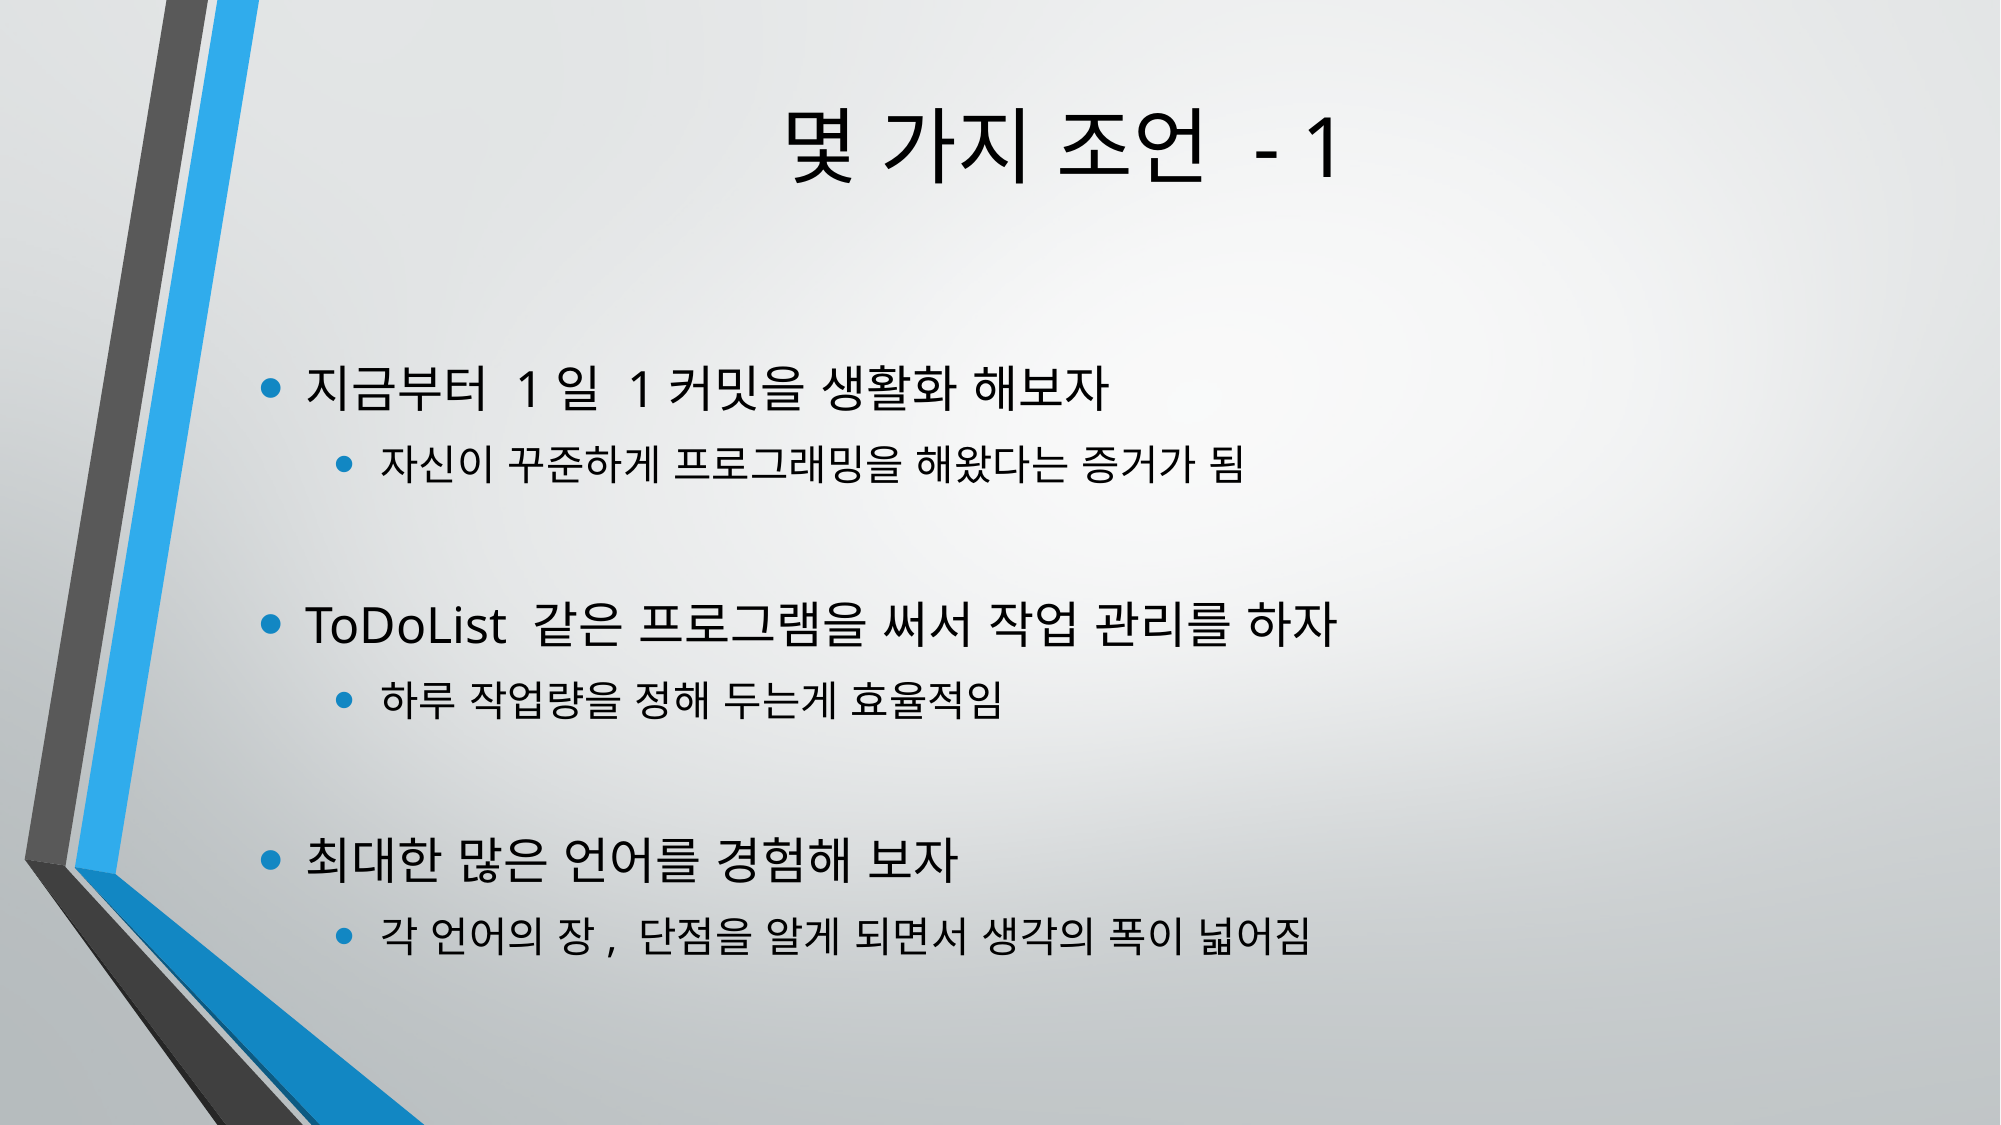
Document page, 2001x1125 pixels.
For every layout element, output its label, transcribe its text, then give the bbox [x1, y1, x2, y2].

list 지금부터 1일 1커밋을 생활화 해보자 자신이 꾸준하게 프로그래밍을 해왔다는 증거가 됨 ToDoList 같은 프로그램을 써서 작업 관리를 하자 하루 작업량을 정해 두는게 효율적임 최대한 많은 언어를 경험해 보자 각 언어의 장, 단점을 알게 되면서 생각의 폭이 넓어짐 [243, 219, 1887, 1099]
title 몇 가지 조언 - 1 [243, 0, 1887, 219]
